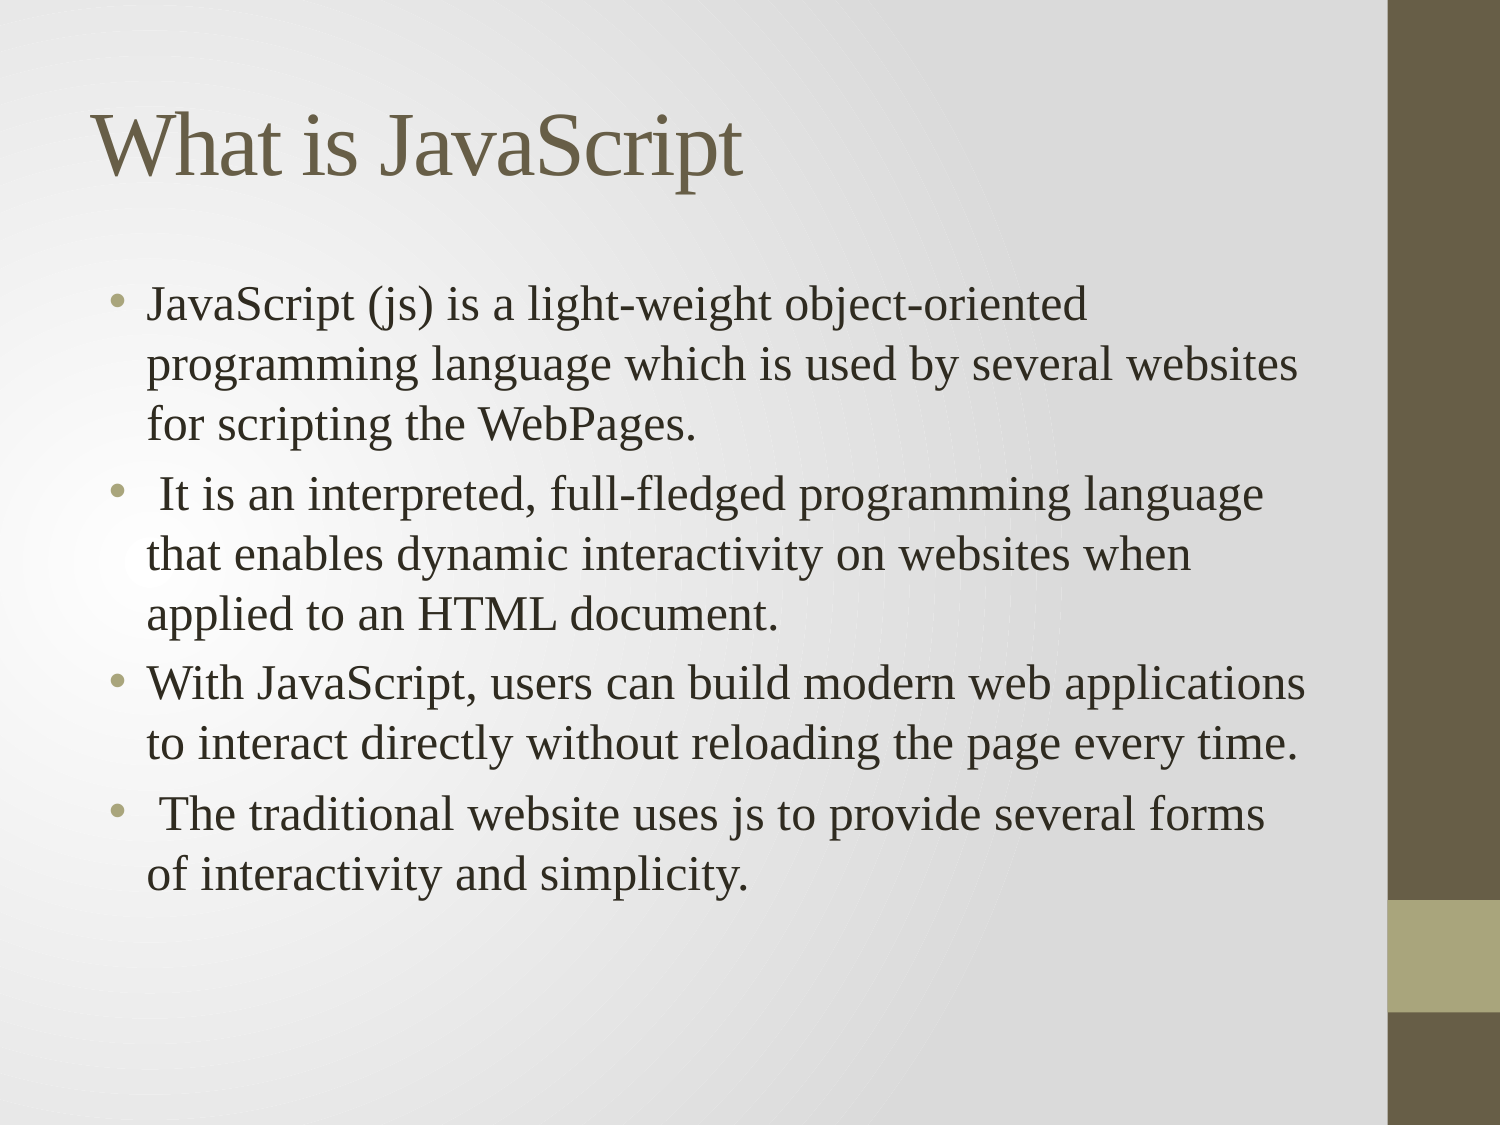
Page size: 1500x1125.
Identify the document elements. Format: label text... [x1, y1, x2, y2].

title What is JavaScript [75, 45, 1325, 233]
list JavaScript (js) is a light-weight object-oriented programming language which is used by several websites for scripting the WebPages. It is an interpreted, full-fledged programming language that enables dynamic interactivity on websites when applied to an HTML document. With JavaScript, users can build modern web applications to interact directly without reloading the page every time. The traditional website uses js to provide several forms of interactivity and simplicity. [75, 262, 1325, 1050]
